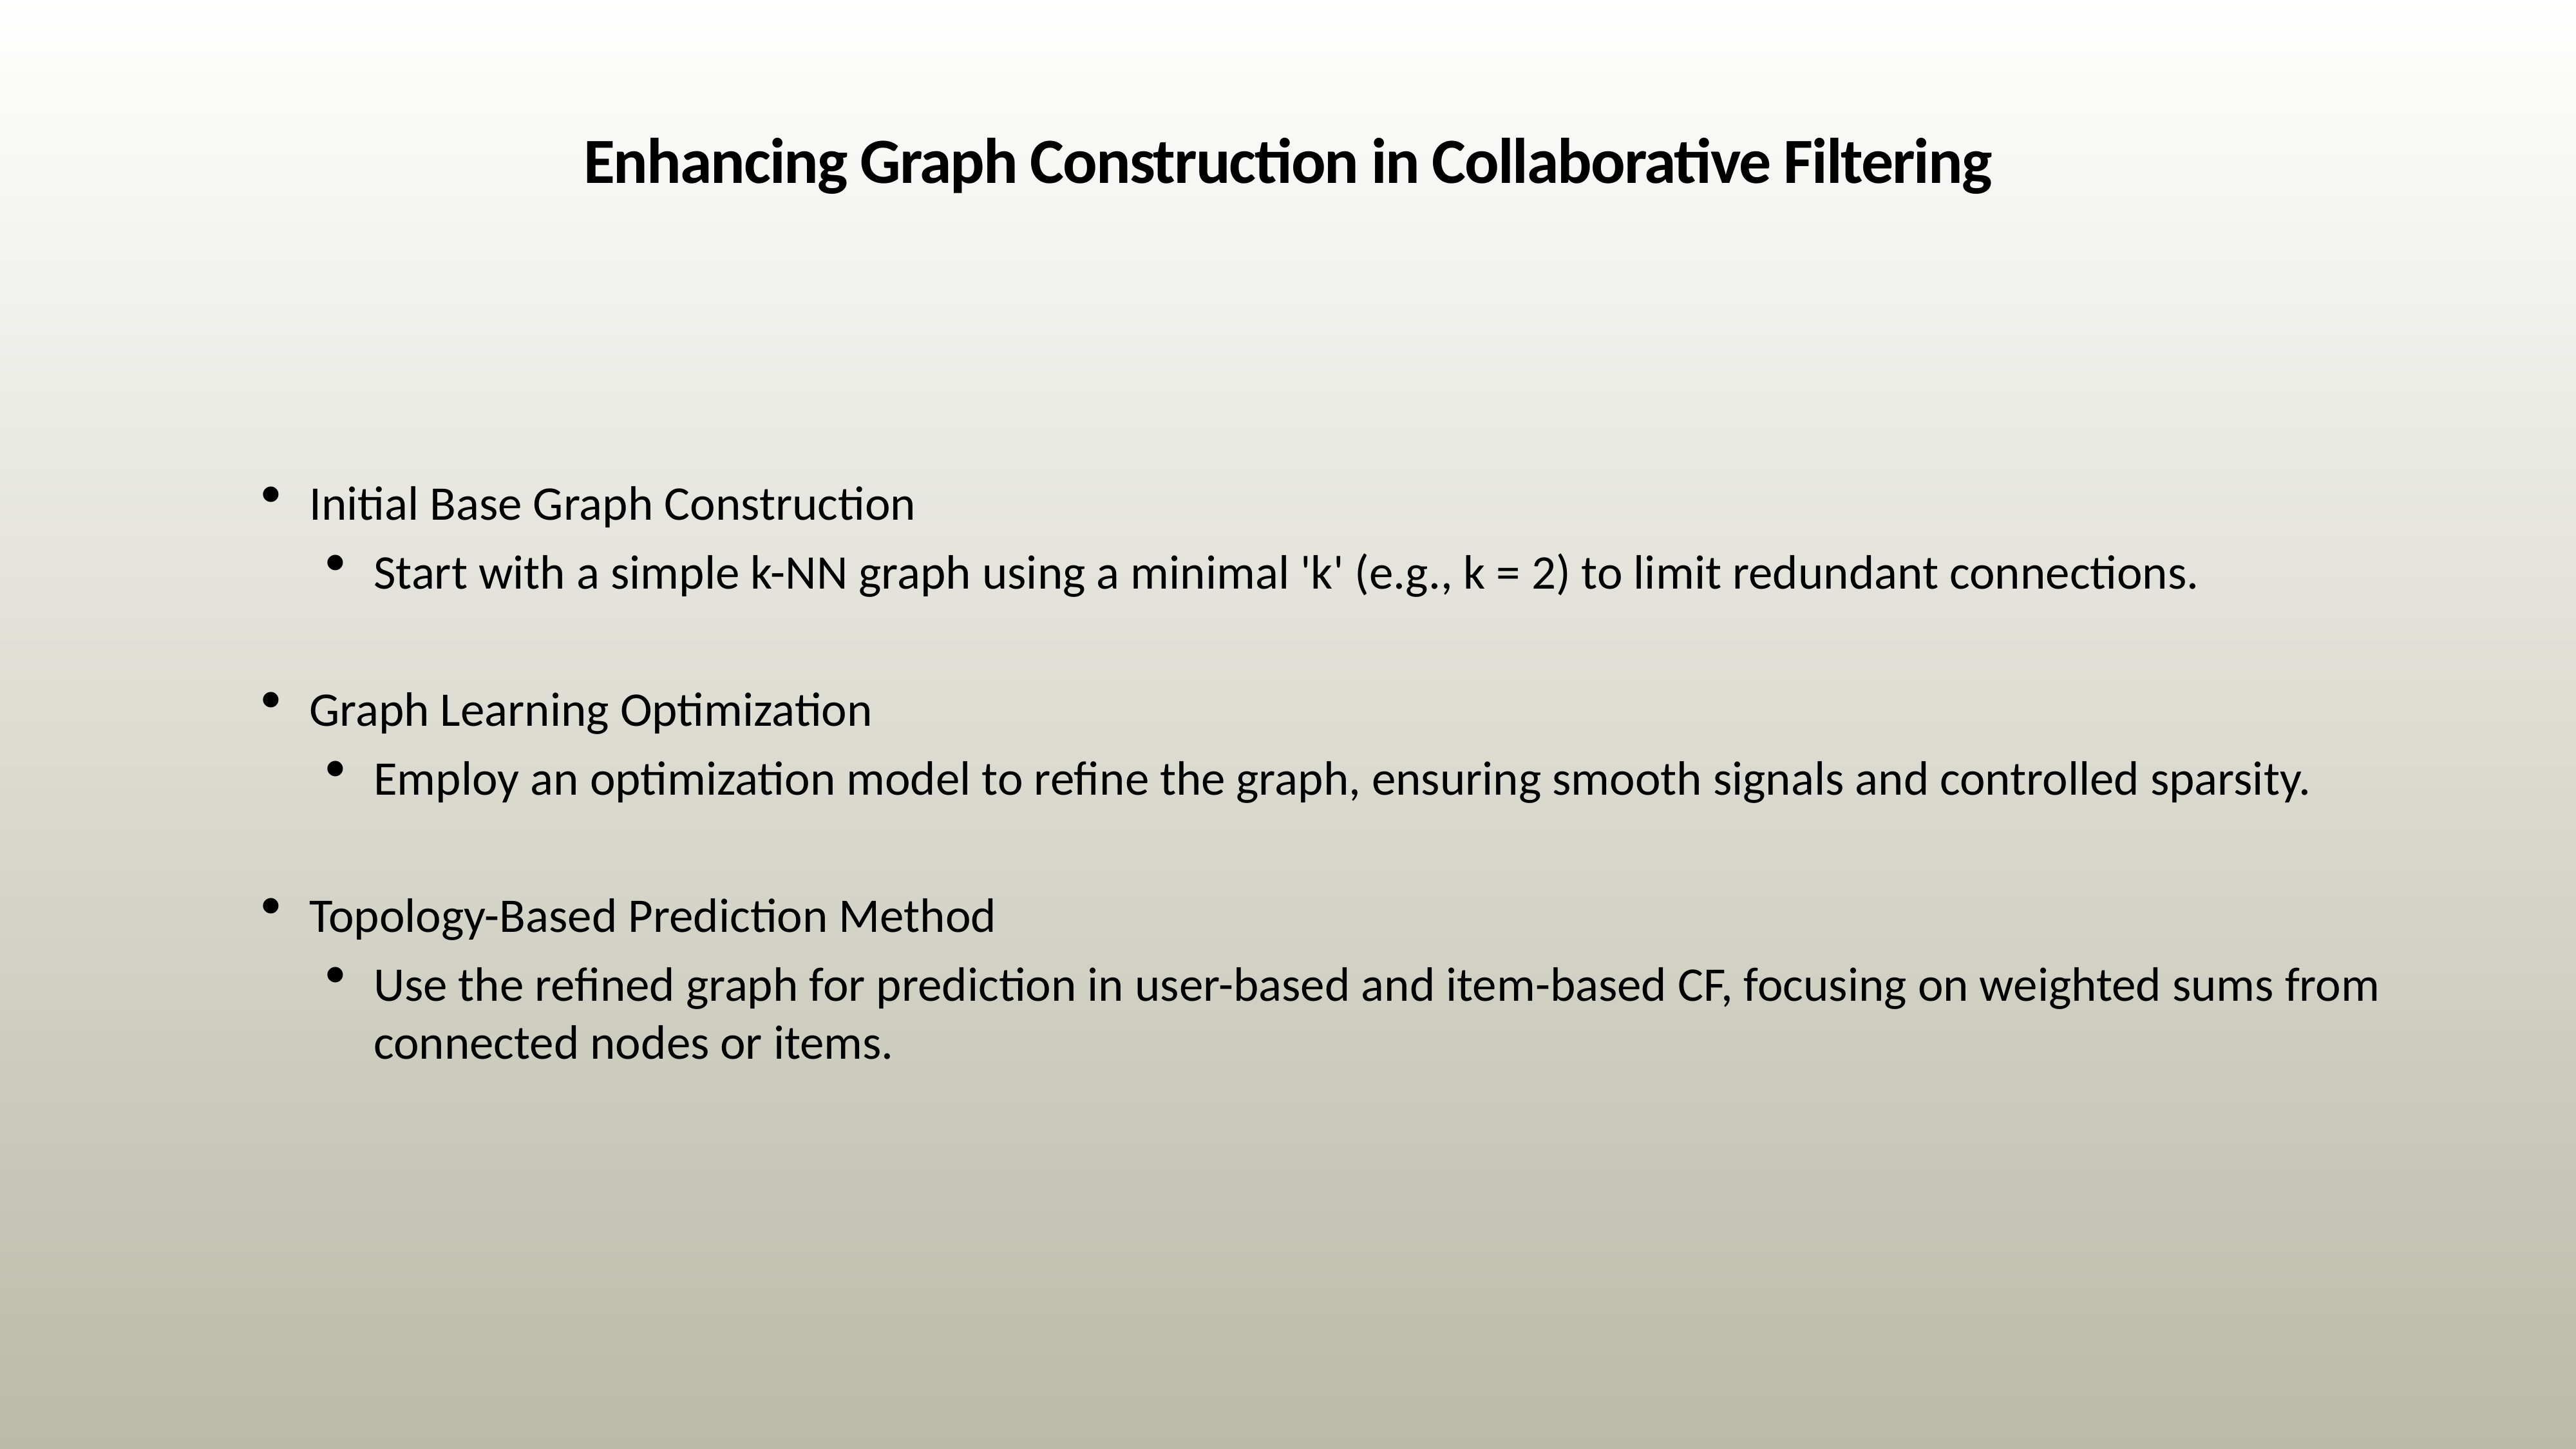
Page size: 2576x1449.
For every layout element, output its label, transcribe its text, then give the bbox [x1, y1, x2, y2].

subtitle Initial Base Graph Construction Start with a simple k-NN graph using a minimal 'k' (e.g., k = 2) to limit redundant connections. Graph Learning Optimization Employ an optimization model to refine the graph, ensuring smooth signals and controlled sparsity. Topology-Based Prediction Method Use the refined graph for prediction in user-based and item-based CF, focusing on weighted sums from connected nodes or items. [126, 310, 2448, 1230]
title Enhancing Graph Construction in Collaborative Filtering [127, 63, 2449, 266]
